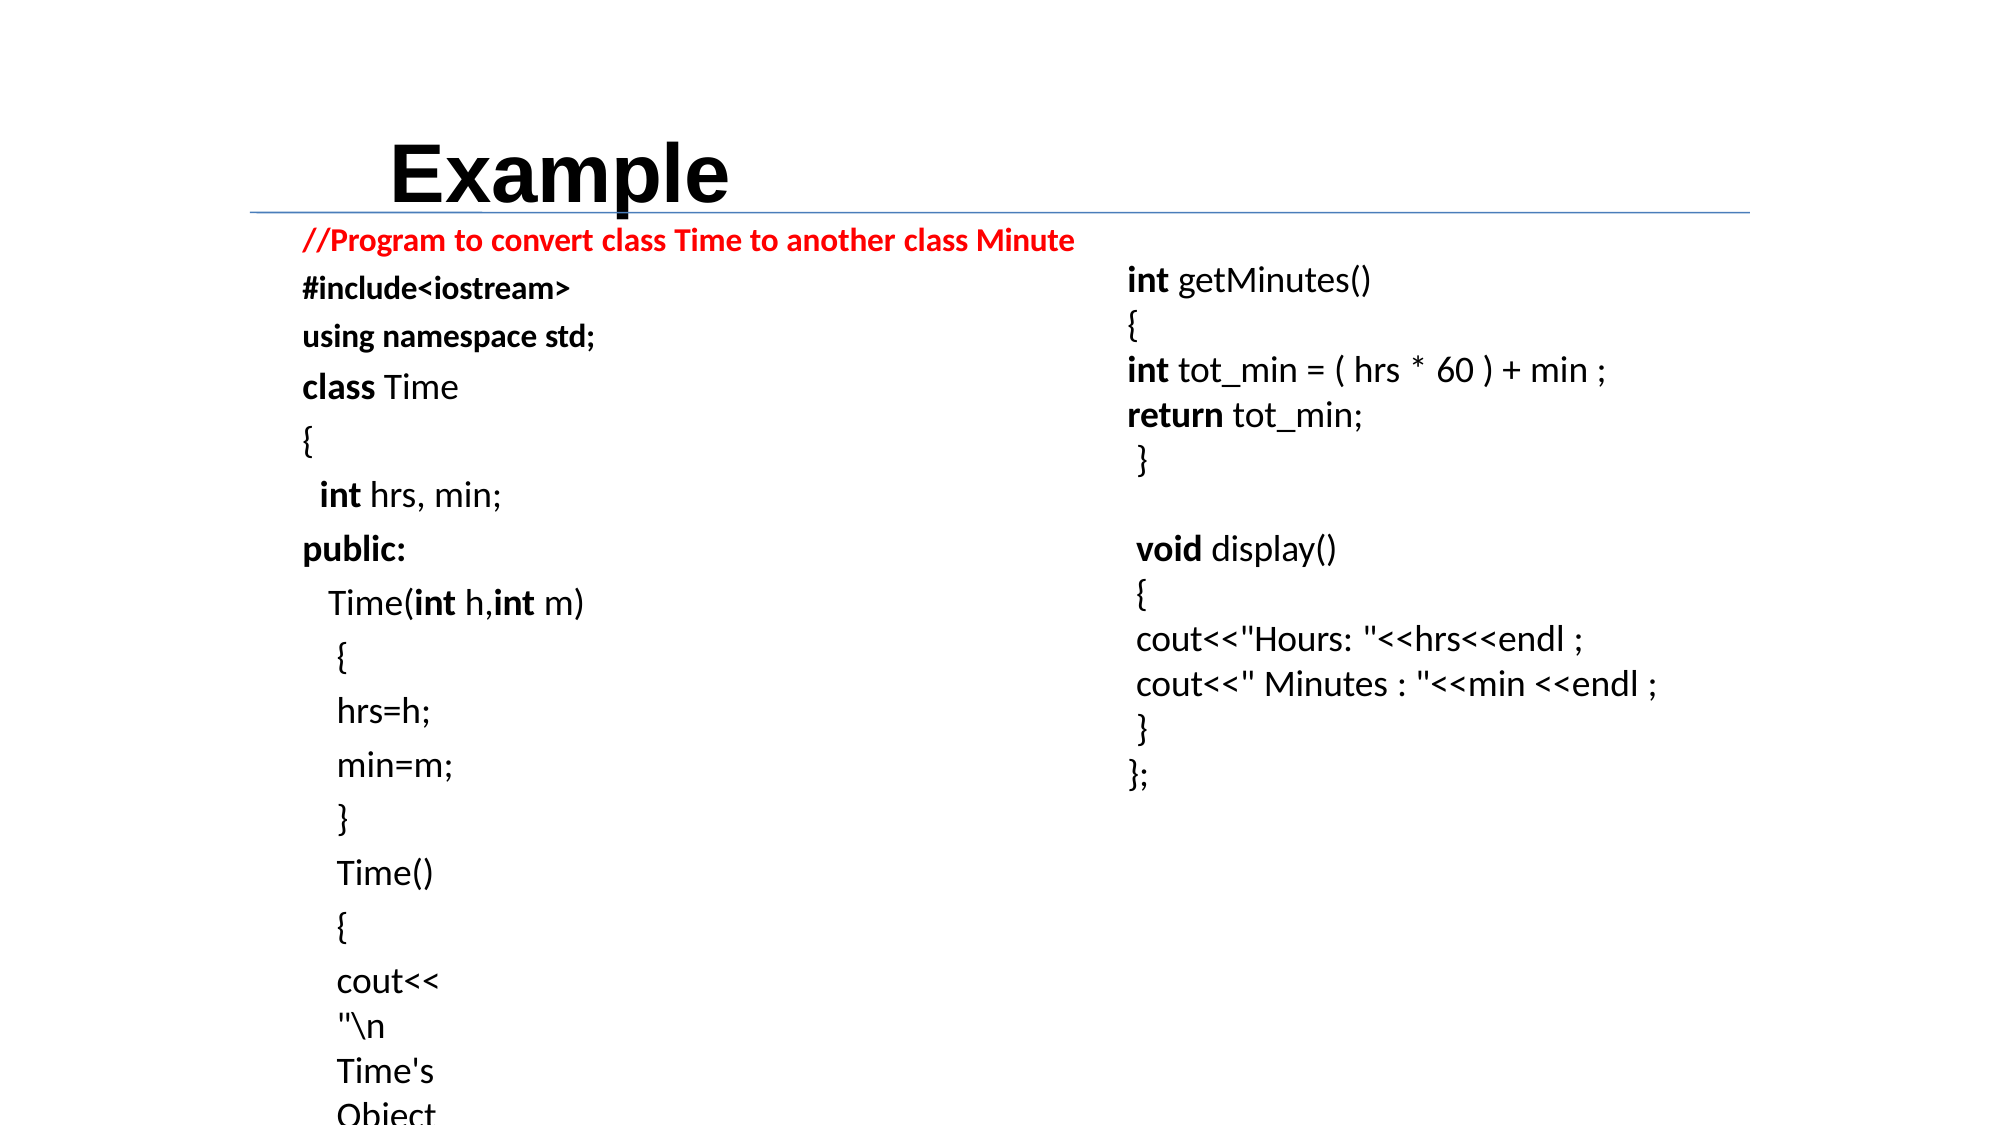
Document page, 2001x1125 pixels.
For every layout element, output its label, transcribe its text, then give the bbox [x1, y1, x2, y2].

text_box //Program to convert class Time to another class Minute #include<iostream> using namespace std; class Time { int hrs, min; public: Time(int h,int m) { hrs=h; min=m; } Time() { cout<<"\n Time's Object Created"; } [300, 213, 1085, 1125]
title Example [387, 73, 2000, 264]
text_box int getMinutes() { int tot_min = ( hrs * 60 ) + min ; return tot_min; } void display() { cout<<"Hours: "<<hrs<<endl ; cout<<" Minutes : "<<min <<endl ; } }; [1125, 252, 1663, 795]
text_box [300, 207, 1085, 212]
